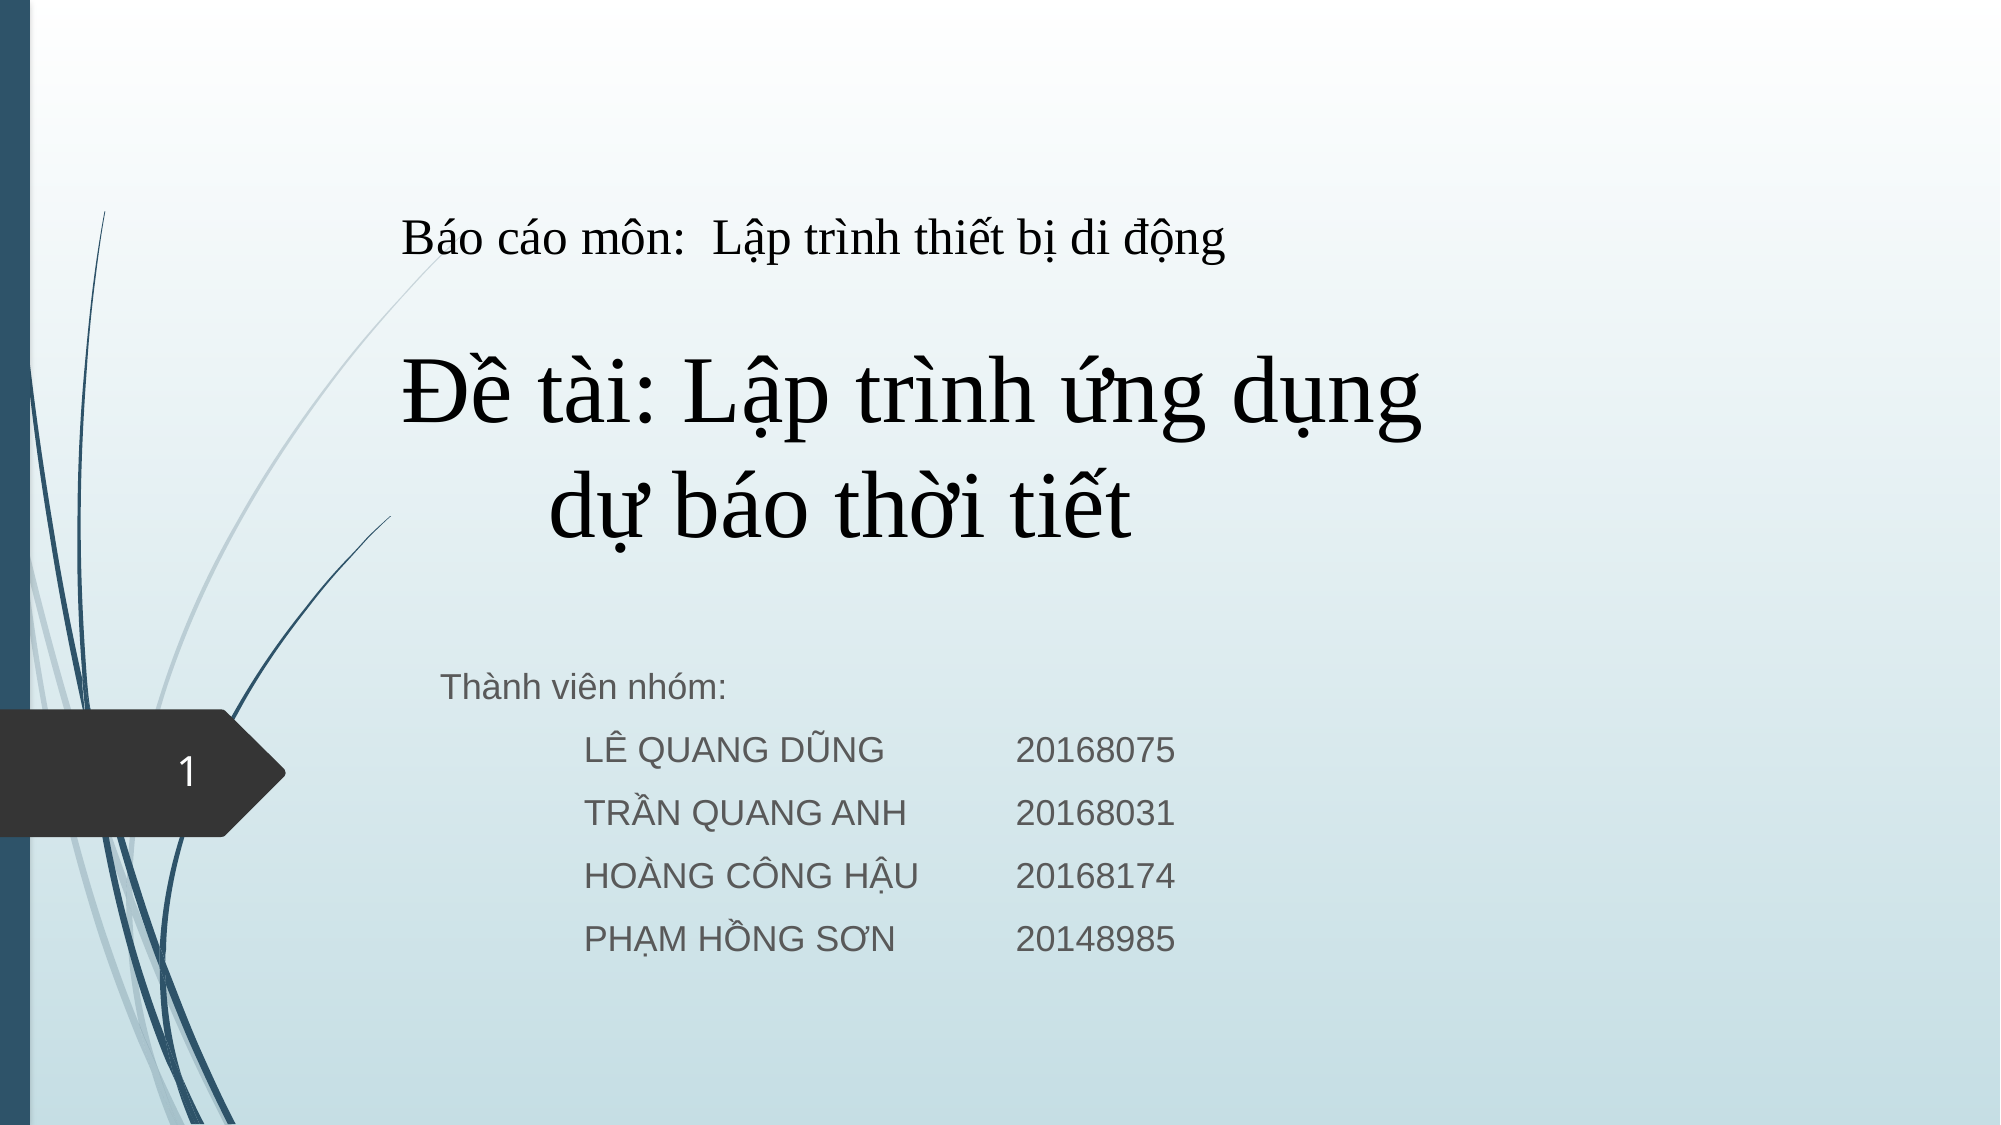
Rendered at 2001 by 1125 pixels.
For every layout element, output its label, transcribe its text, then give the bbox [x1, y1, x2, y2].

slide_number 1 [87, 743, 216, 803]
title Báo cáo môn: Lập trình thiết bị di động Đề tài: Lập trình ứng dụng dự báo thời tiết [386, 196, 1850, 626]
subtitle Thành viên nhóm: LÊ QUANG DŨNG 20168075 TRẦN QUANG ANH 20168031 HOÀNG CÔNG HẬU 20168174 PHẠM HỒNG SƠN 20148985 [424, 656, 1888, 969]
